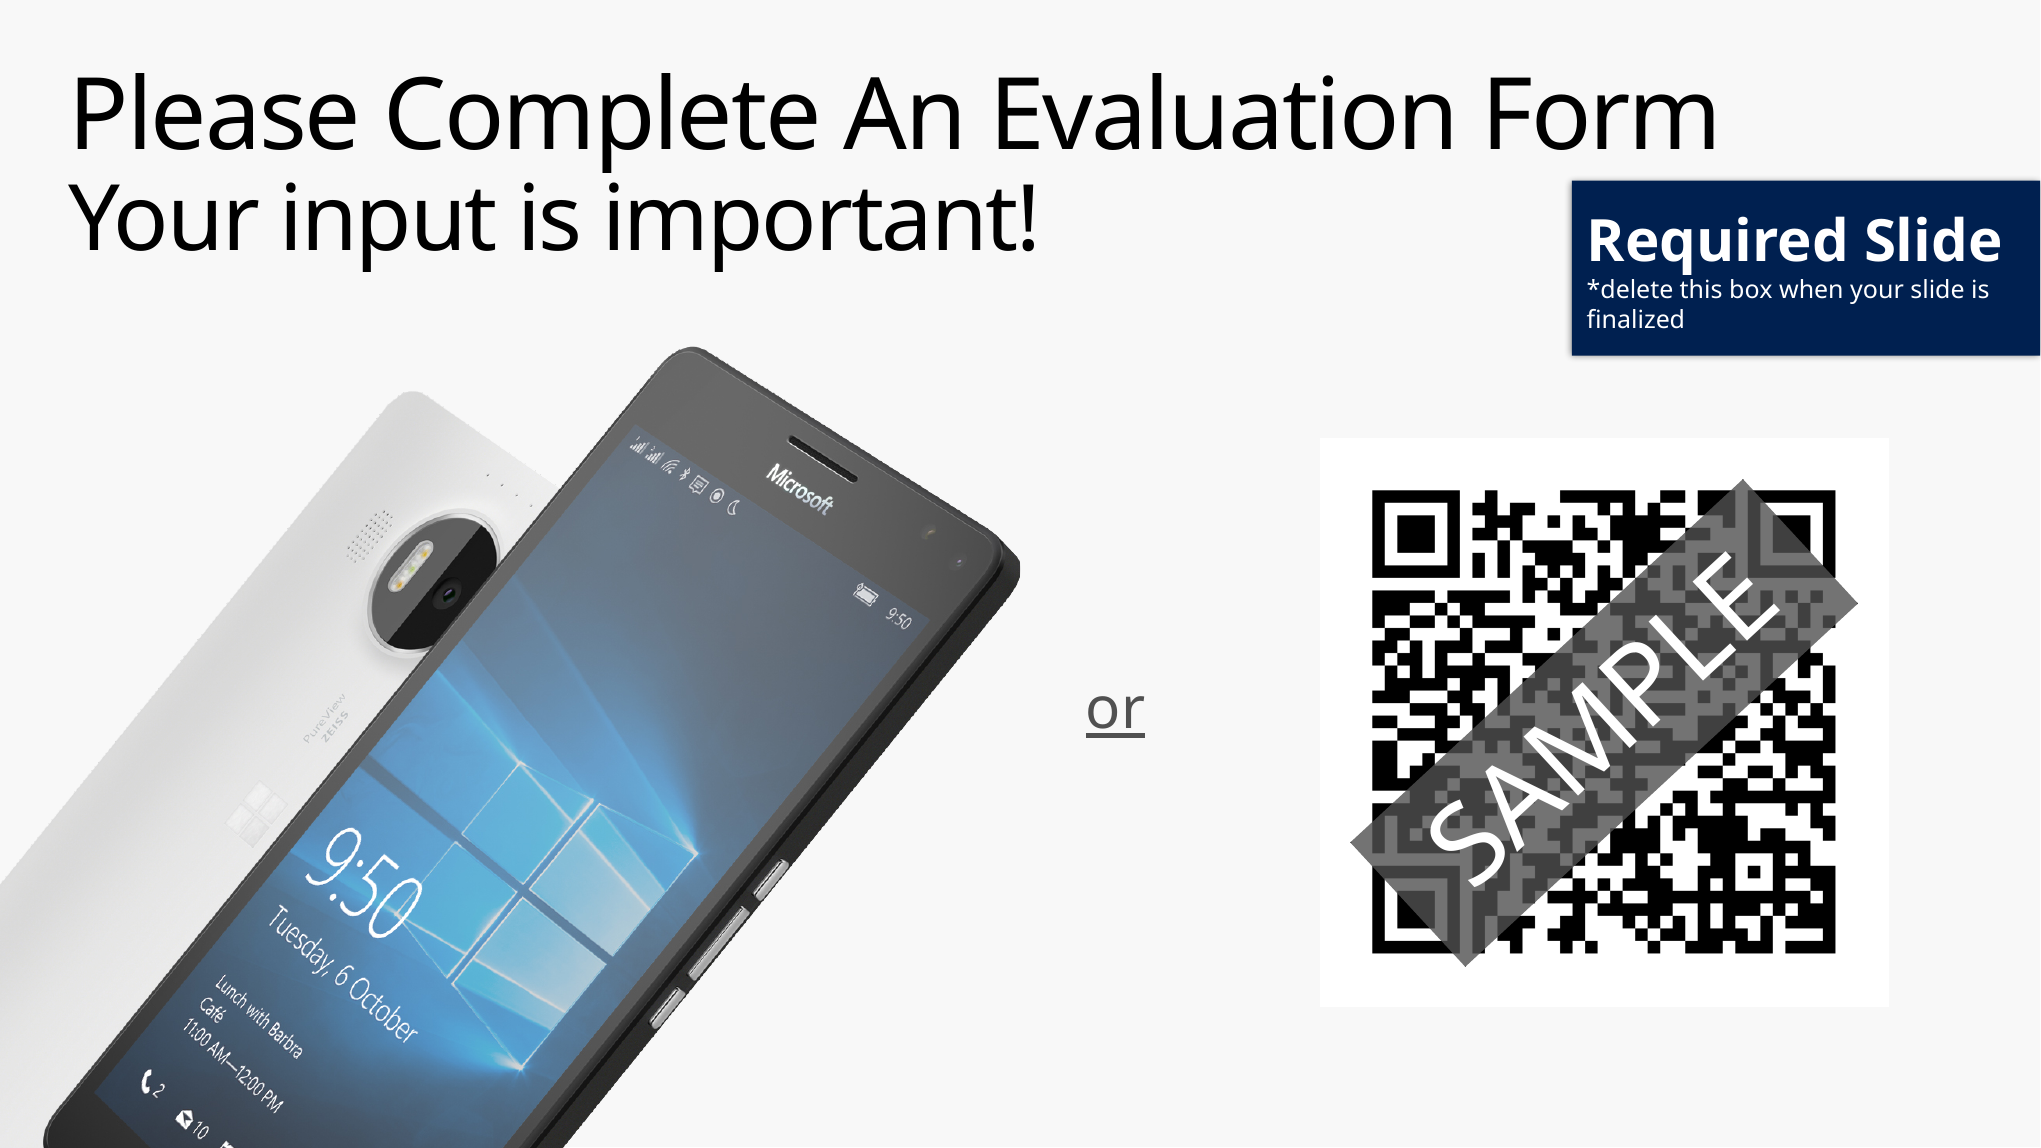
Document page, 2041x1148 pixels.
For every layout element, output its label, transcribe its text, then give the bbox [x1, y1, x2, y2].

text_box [1319, 438, 1889, 1008]
text_box Required Slide *delete this box when your slide is finalized [1571, 180, 2041, 356]
picture [0, 346, 1021, 1148]
text_box or [1021, 671, 1319, 775]
title Please Complete An Evaluation Form Your input is important! [45, 48, 1996, 199]
